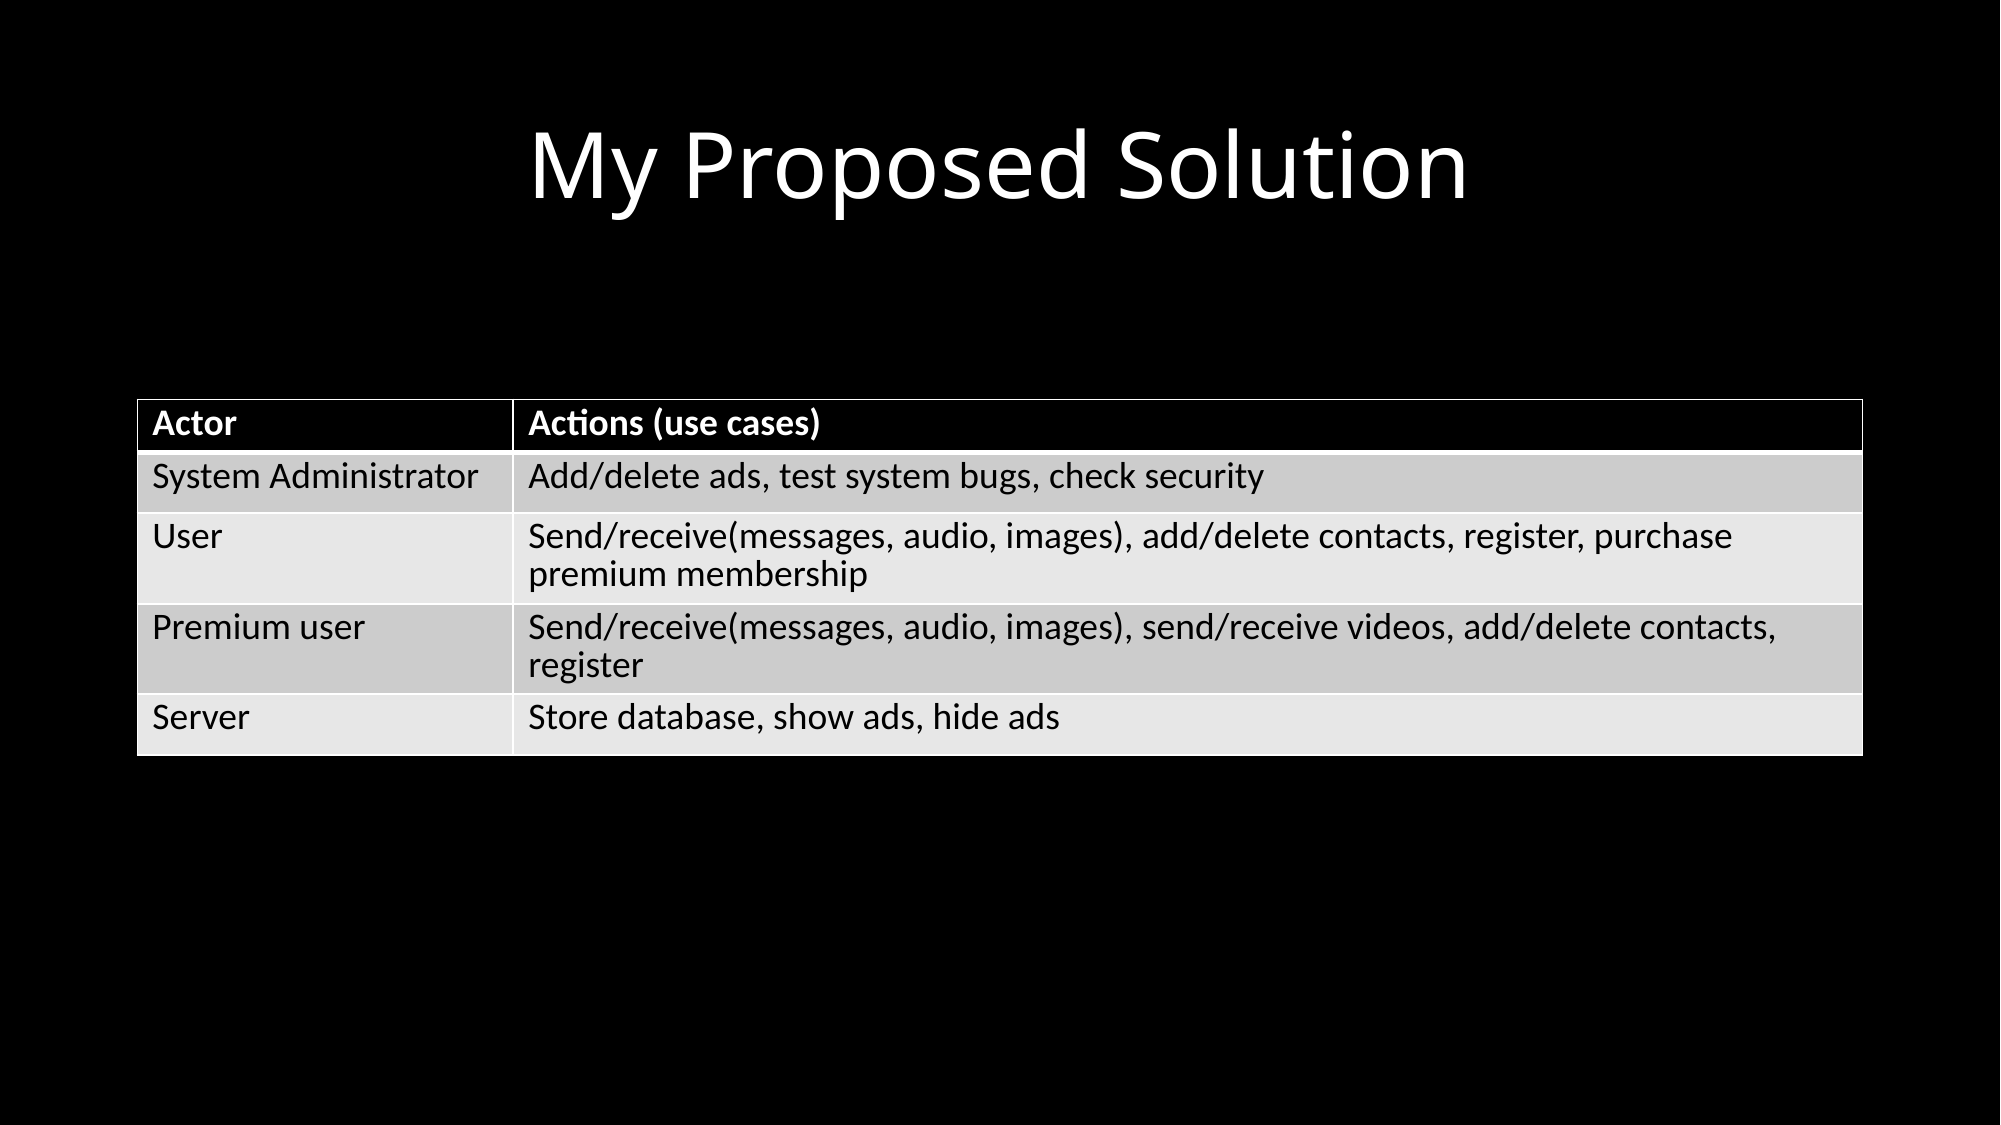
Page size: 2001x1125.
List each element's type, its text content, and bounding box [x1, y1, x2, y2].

title My Proposed Solution [137, 59, 1863, 278]
table_cell System Administrator [138, 455, 512, 512]
table_cell User [138, 514, 512, 603]
table_cell Add/delete ads, test system bugs, check security [514, 455, 1862, 512]
table_cell Premium user [138, 605, 512, 693]
table_header Actions (use cases) [514, 400, 1862, 450]
table_cell Server [138, 695, 512, 754]
table_cell Send/receive(messages, audio, images), add/delete contacts, register, purchase premium membership [514, 514, 1862, 603]
table_cell Send/receive(messages, audio, images), send/receive videos, add/delete contacts, register [514, 605, 1862, 693]
table_cell Store database, show ads, hide ads [514, 695, 1862, 754]
table_header Actor [138, 400, 512, 450]
